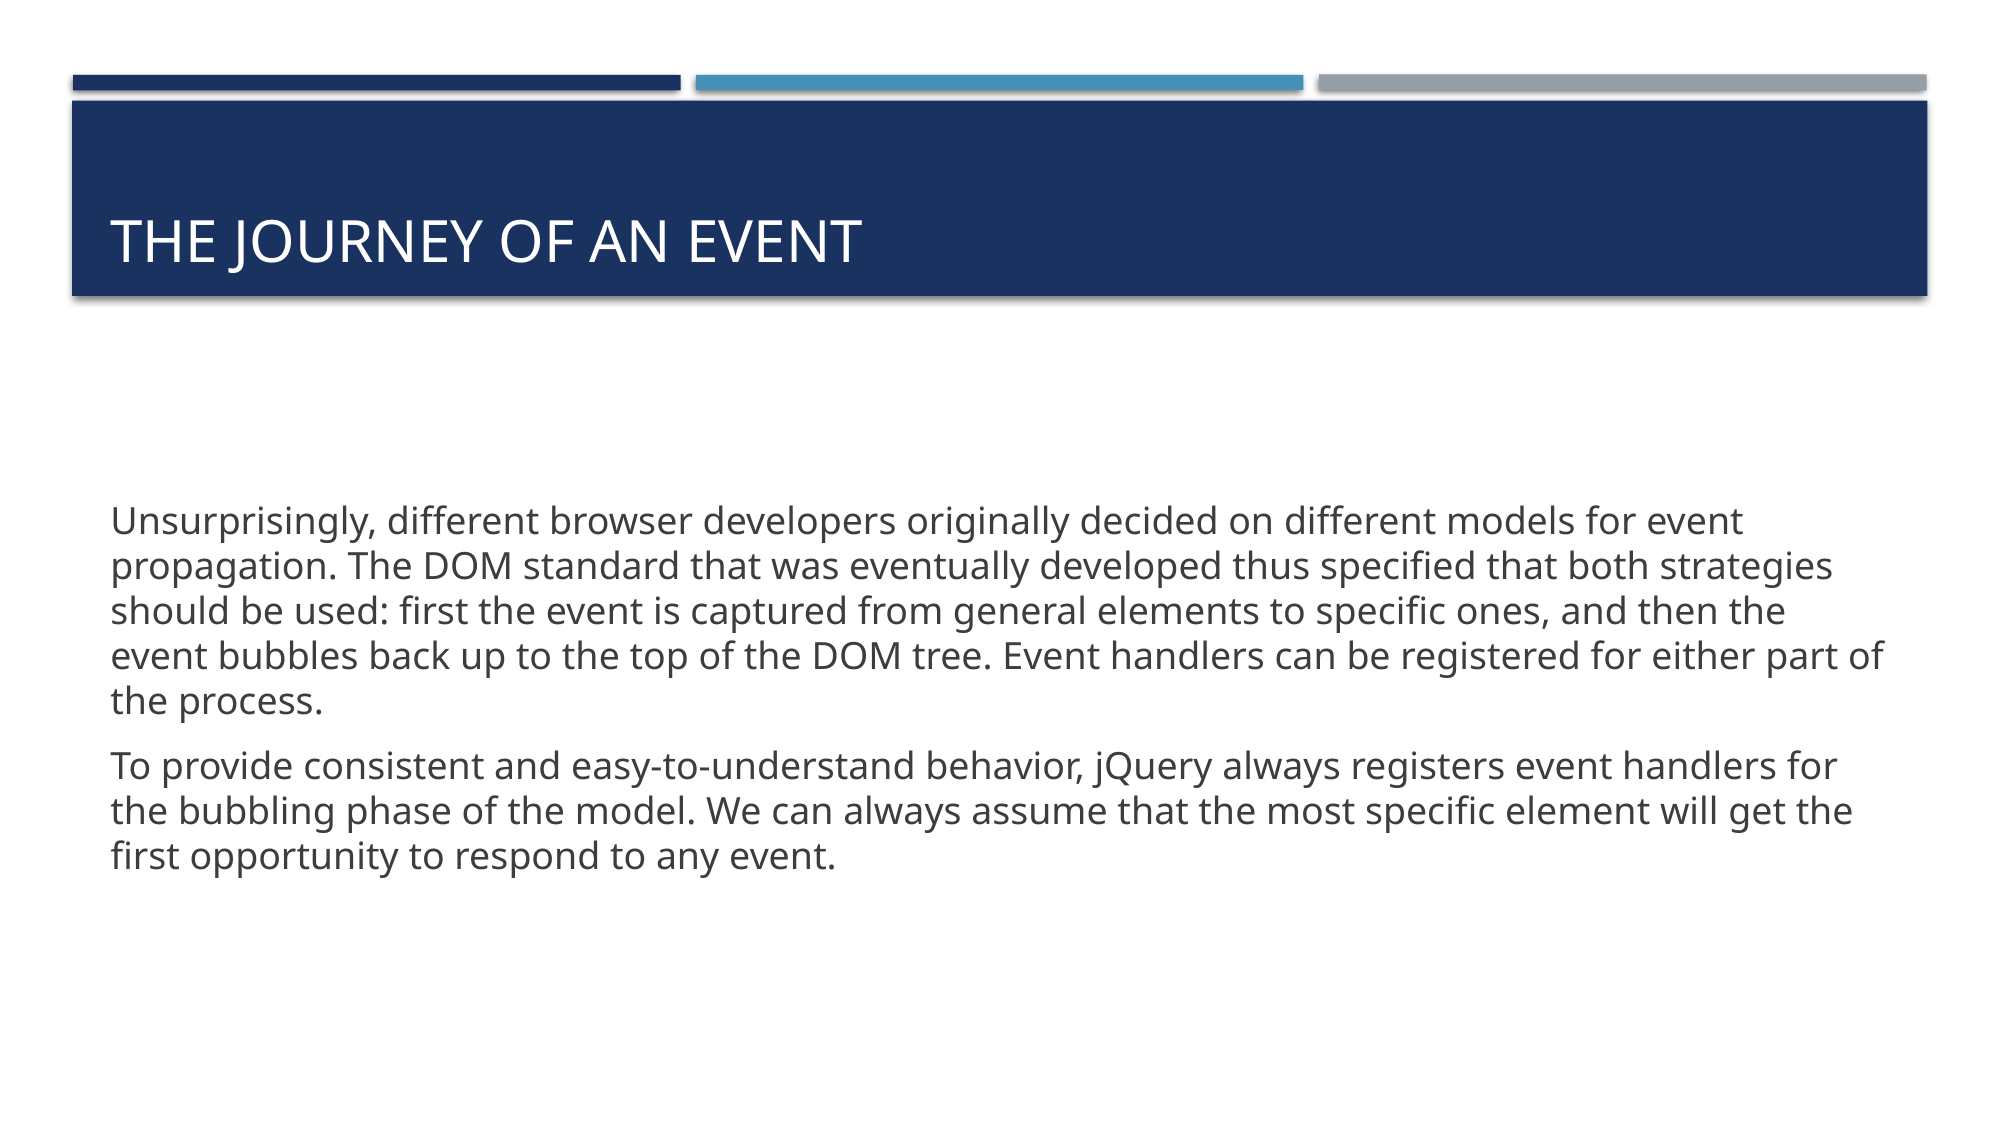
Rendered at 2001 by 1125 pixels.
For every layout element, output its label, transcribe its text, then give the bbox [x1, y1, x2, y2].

title The journey of an event [95, 115, 1905, 282]
list Unsurprisingly, different browser developers originally decided on different models for event propagation. The DOM standard that was eventually developed thus specified that both strategies should be used: first the event is captured from general elements to specific ones, and then the event bubbles back up to the top of the DOM tree. Event handlers can be registered for either part of the process. To provide consistent and easy-to-understand behavior, jQuery always registers event handlers for the bubbling phase of the model. We can always assume that the most specific element will get the first opportunity to respond to any event. [95, 340, 1905, 1034]
